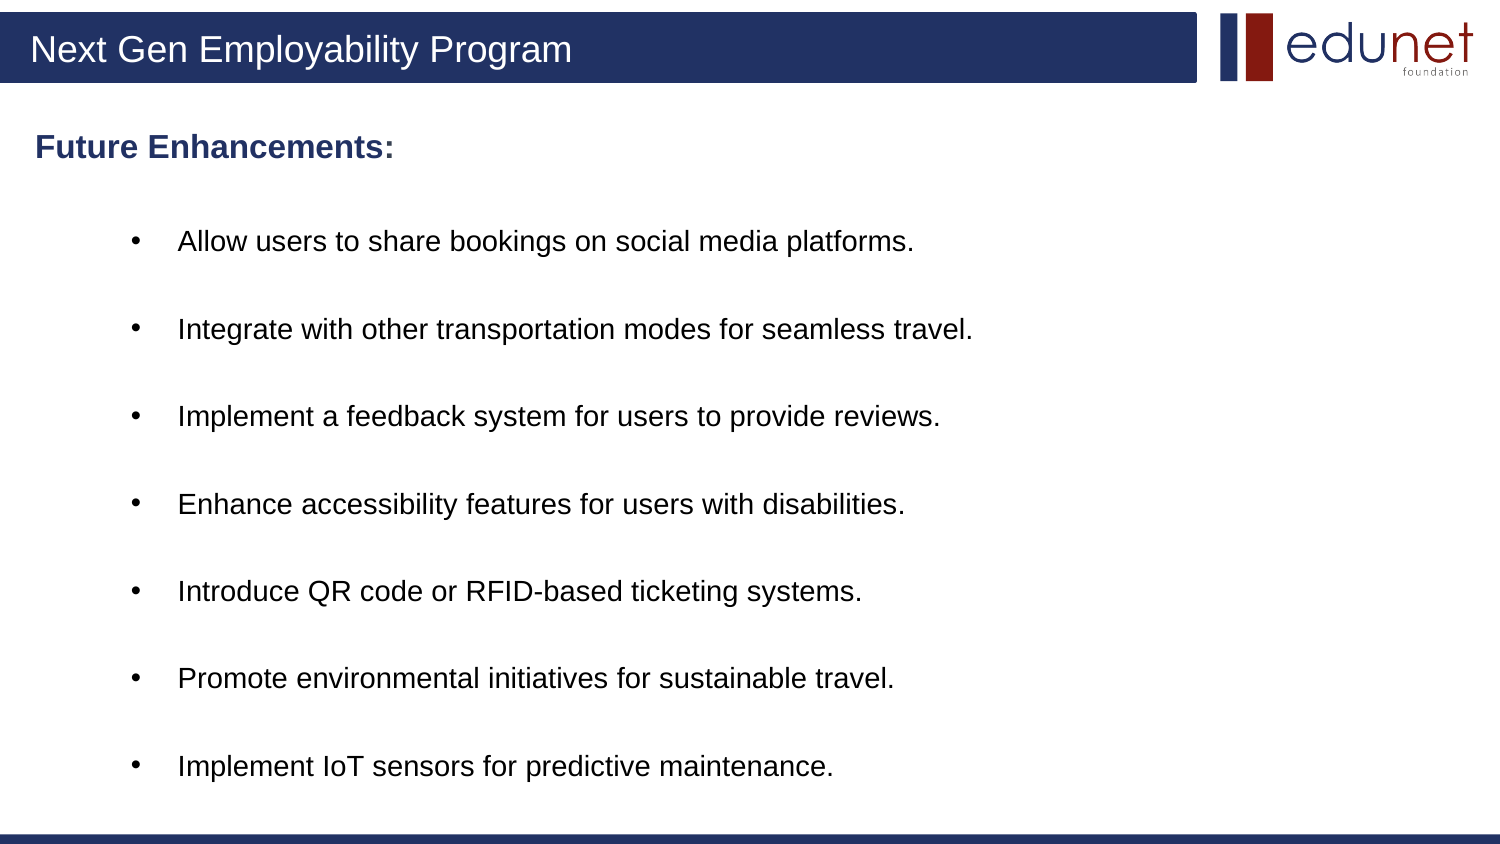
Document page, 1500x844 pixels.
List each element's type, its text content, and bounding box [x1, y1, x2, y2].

picture [1279, 14, 1482, 83]
title Future Enhancements: [35, 118, 1417, 208]
text_box Allow users to share bookings on social media platforms. Integrate with other transportation modes for seamless travel. Implement a feedback system for users to provide reviews. Enhance accessibility features for users with disabilities. Introduce QR code or RFID-based ticketing systems. Promote environmental initiatives for sustainable travel. Implement IoT sensors for predictive maintenance. [115, 162, 990, 790]
